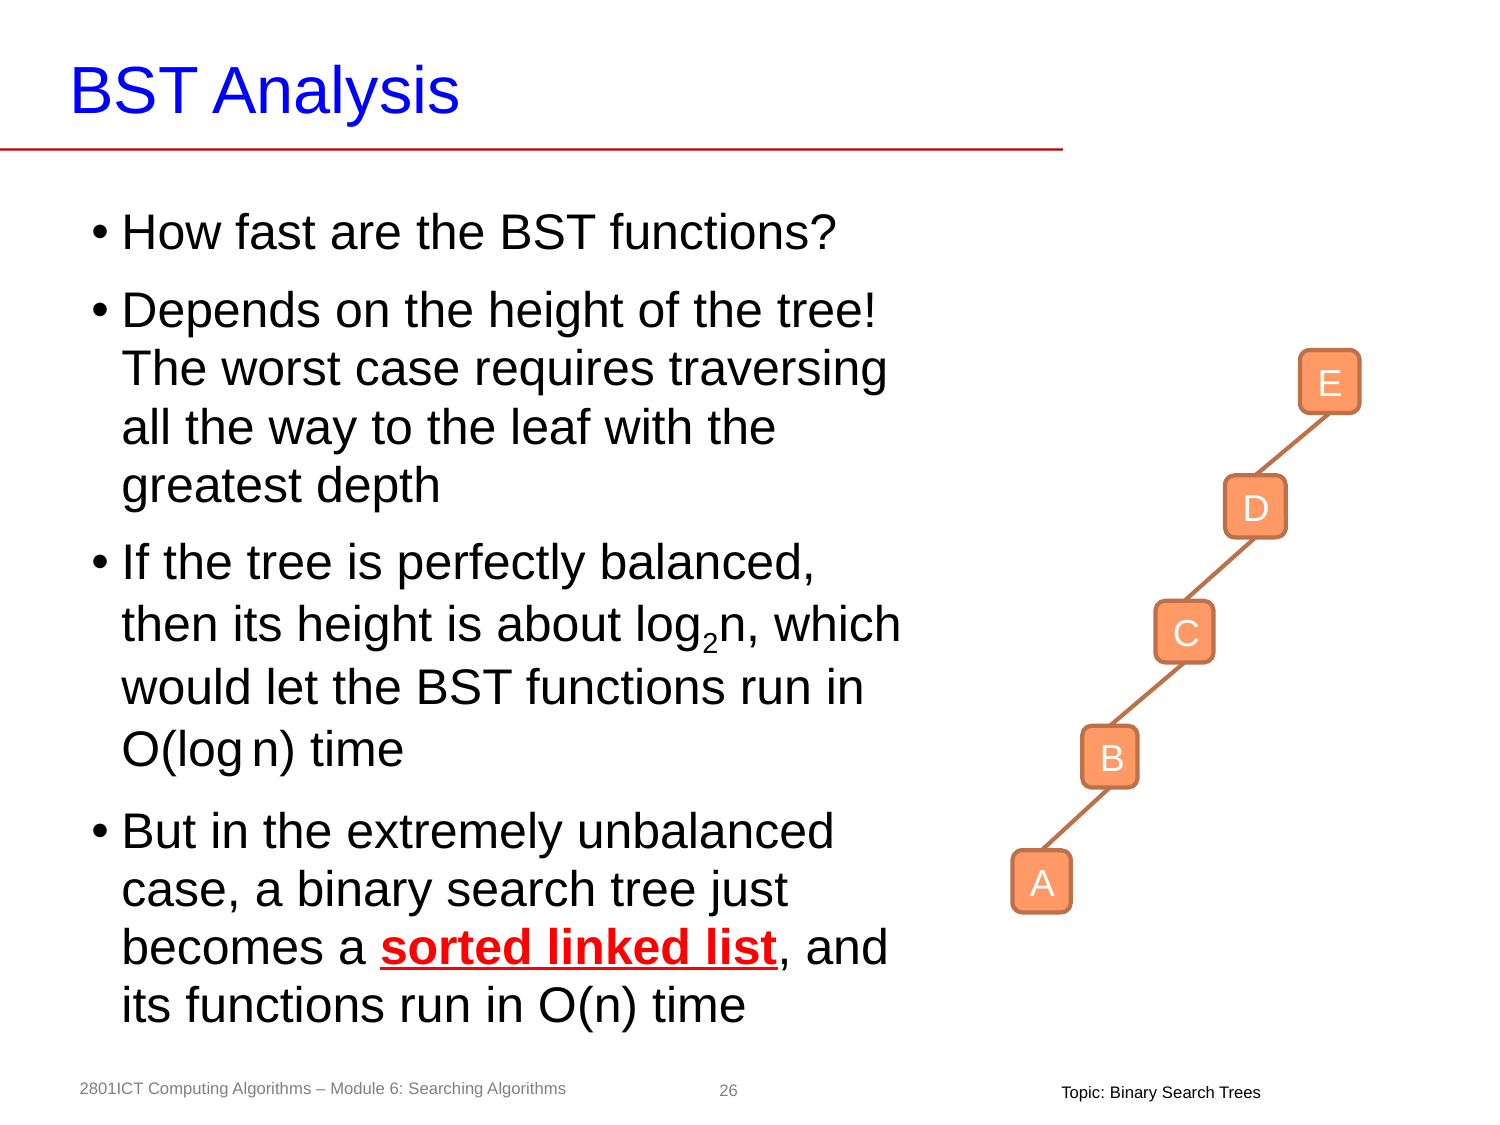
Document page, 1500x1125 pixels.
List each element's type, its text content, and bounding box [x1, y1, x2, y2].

text_box Topic: Binary Search Trees [1046, 1082, 1277, 1108]
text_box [1012, 349, 1360, 913]
title BST Analysis [57, 41, 1173, 133]
list How fast are the BST functions? Depends on the height of the tree! The worst case requires traversing all the way to the leaf with the greatest depth If the tree is perfectly balanced, then its height is about log2n, which would let the BST functions run in O(log n) time But in the extremely unbalanced case, a binary search tree just becomes a sorted linked list, and its functions run in O(n) time [76, 195, 940, 1060]
